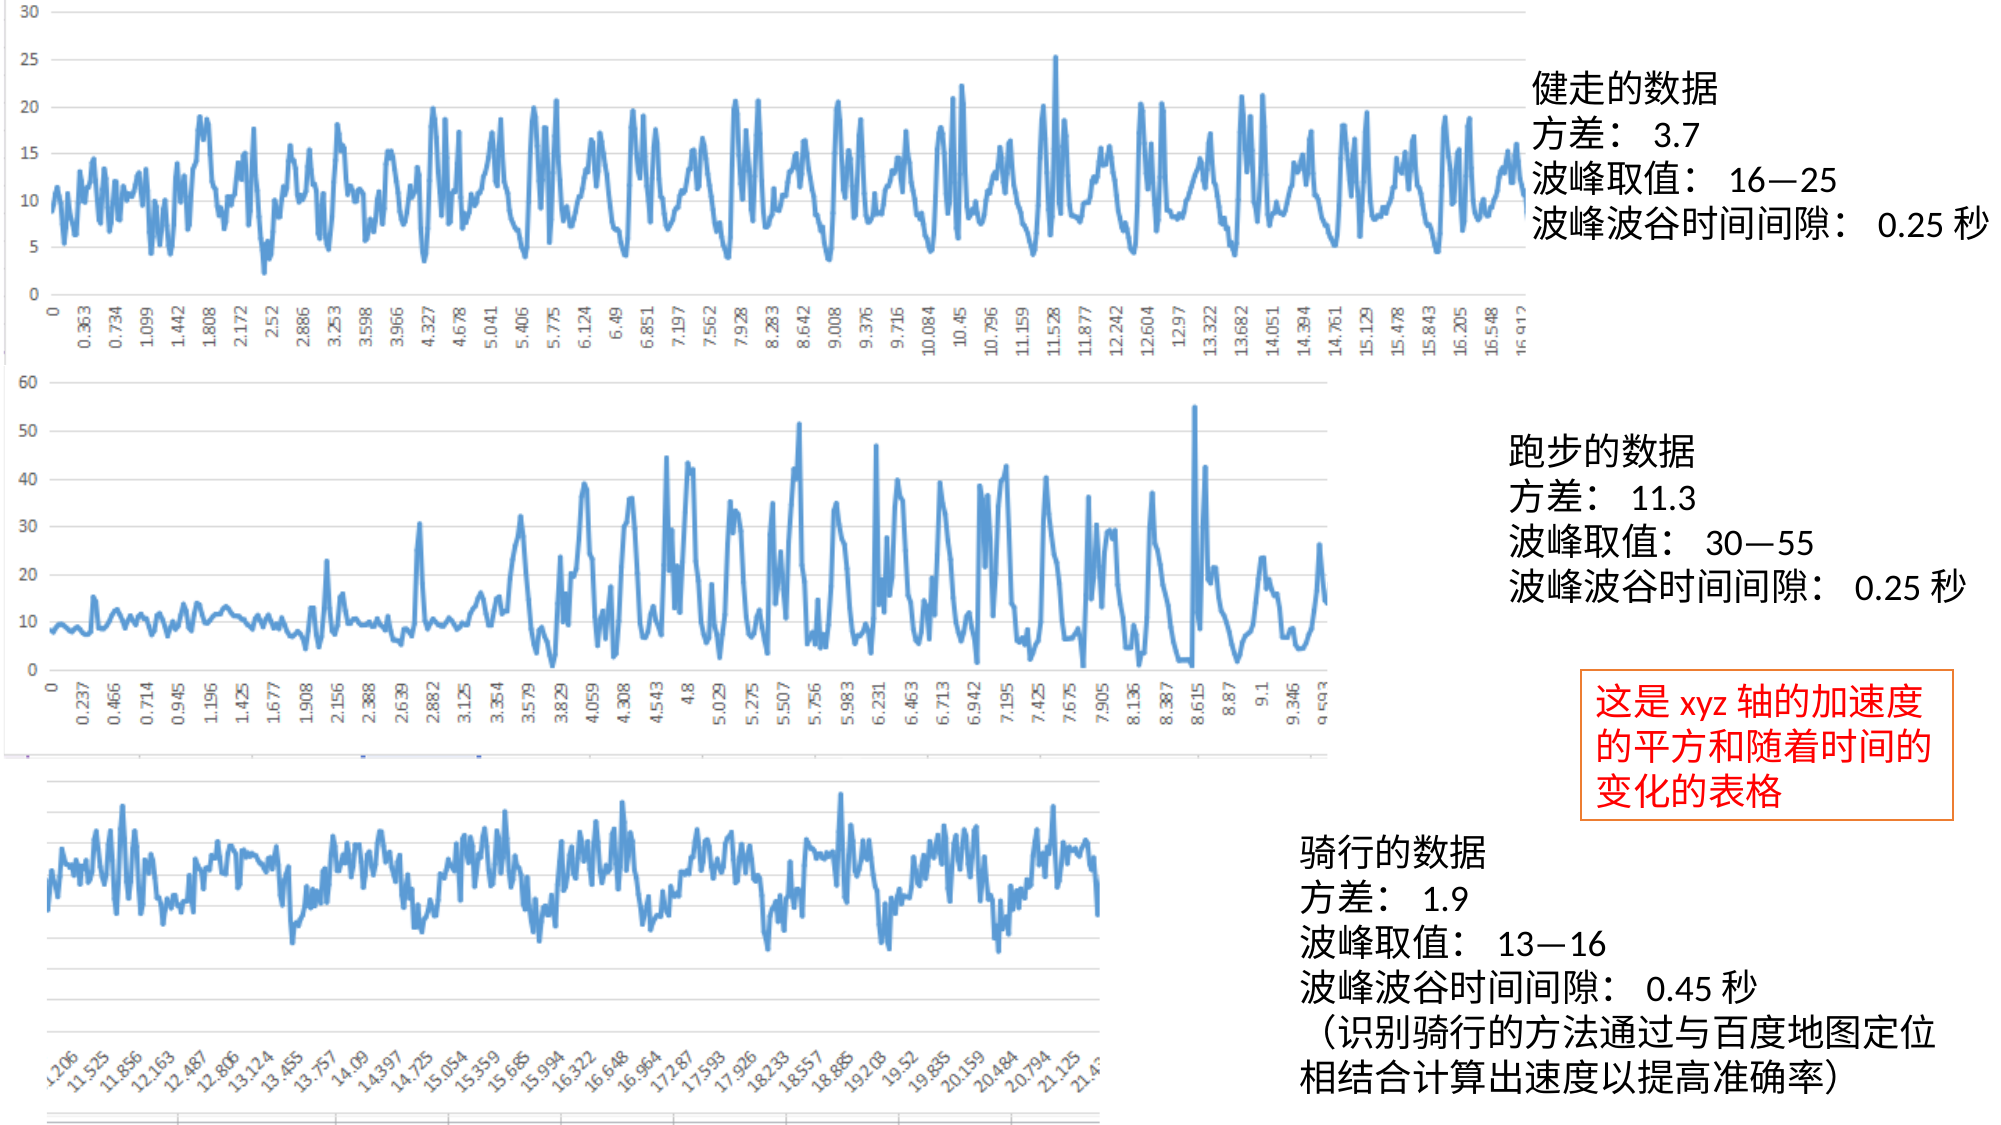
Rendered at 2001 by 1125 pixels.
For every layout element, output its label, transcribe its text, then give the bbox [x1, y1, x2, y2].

picture [46, 760, 1100, 1125]
text_box 骑行的数据 方差：1.9 波峰取值：13—16 波峰波谷时间间隙：0.45秒 （识别骑行的方法通过与百度地图定位相结合计算出速度以提高准确率） [1285, 821, 1954, 1107]
text_box 这是xyz轴的加速度的平方和随着时间的变化的表格 [1580, 669, 1954, 821]
picture [3, 0, 1526, 759]
text_box 跑步的数据 方差：11.3 波峰取值：30—55 波峰波谷时间间隙：0.25秒 [1493, 420, 1983, 616]
text_box 健走的数据 方差：3.7 波峰取值：16—25 波峰波谷时间间隙：0.25秒 [1526, 57, 2000, 253]
